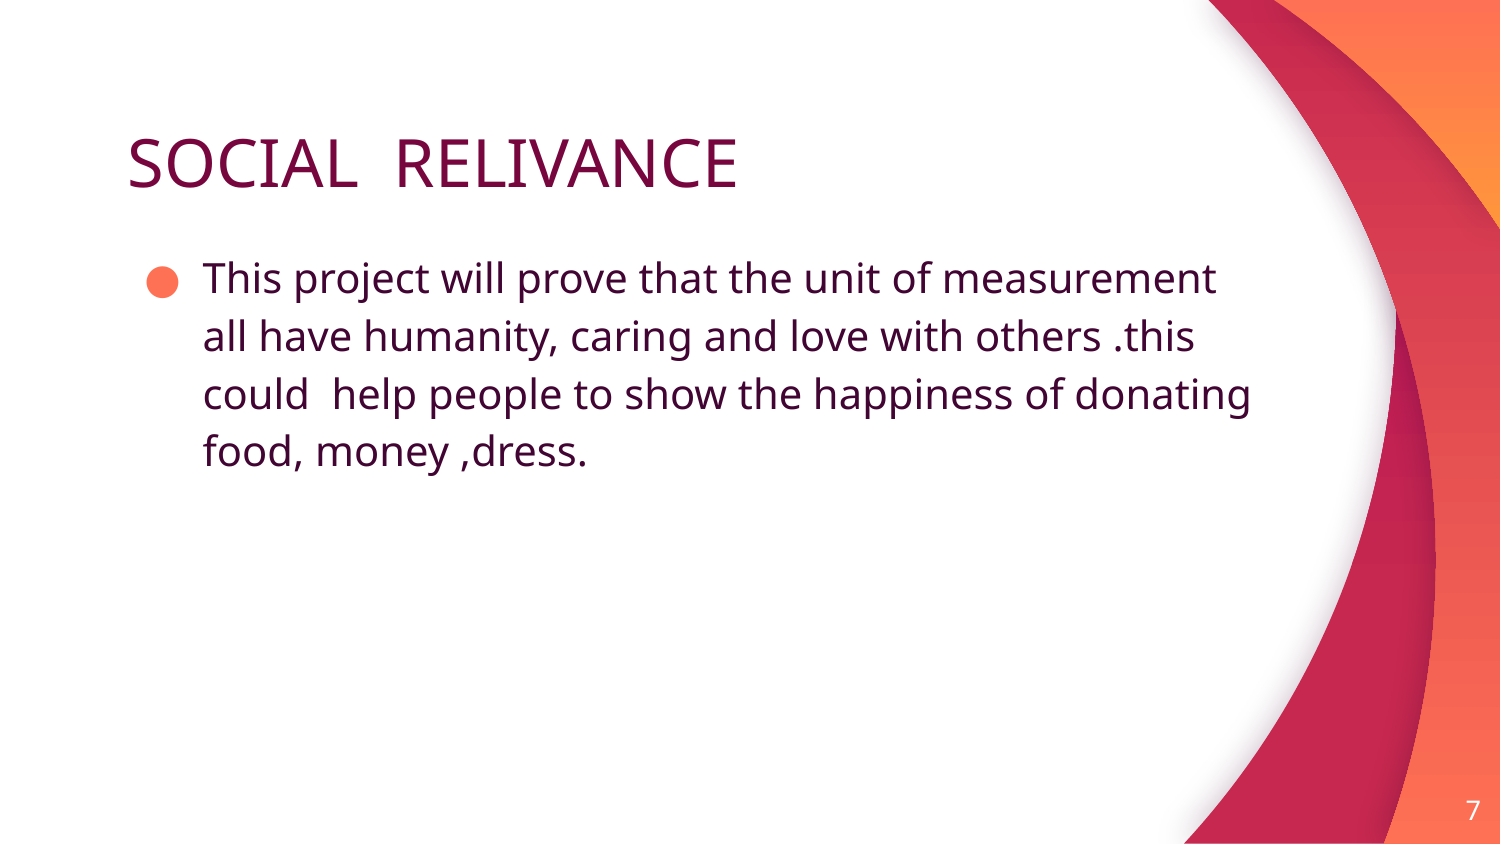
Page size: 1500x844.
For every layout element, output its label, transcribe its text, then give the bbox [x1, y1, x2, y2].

list This project will prove that the unit of measurement all have humanity, caring and love with others .this could help people to show the happiness of donating food, money ,dress. [127, 244, 1270, 725]
slide_number 7 [1391, 779, 1482, 844]
title SOCIAL RELIVANCE [127, 137, 1270, 203]
